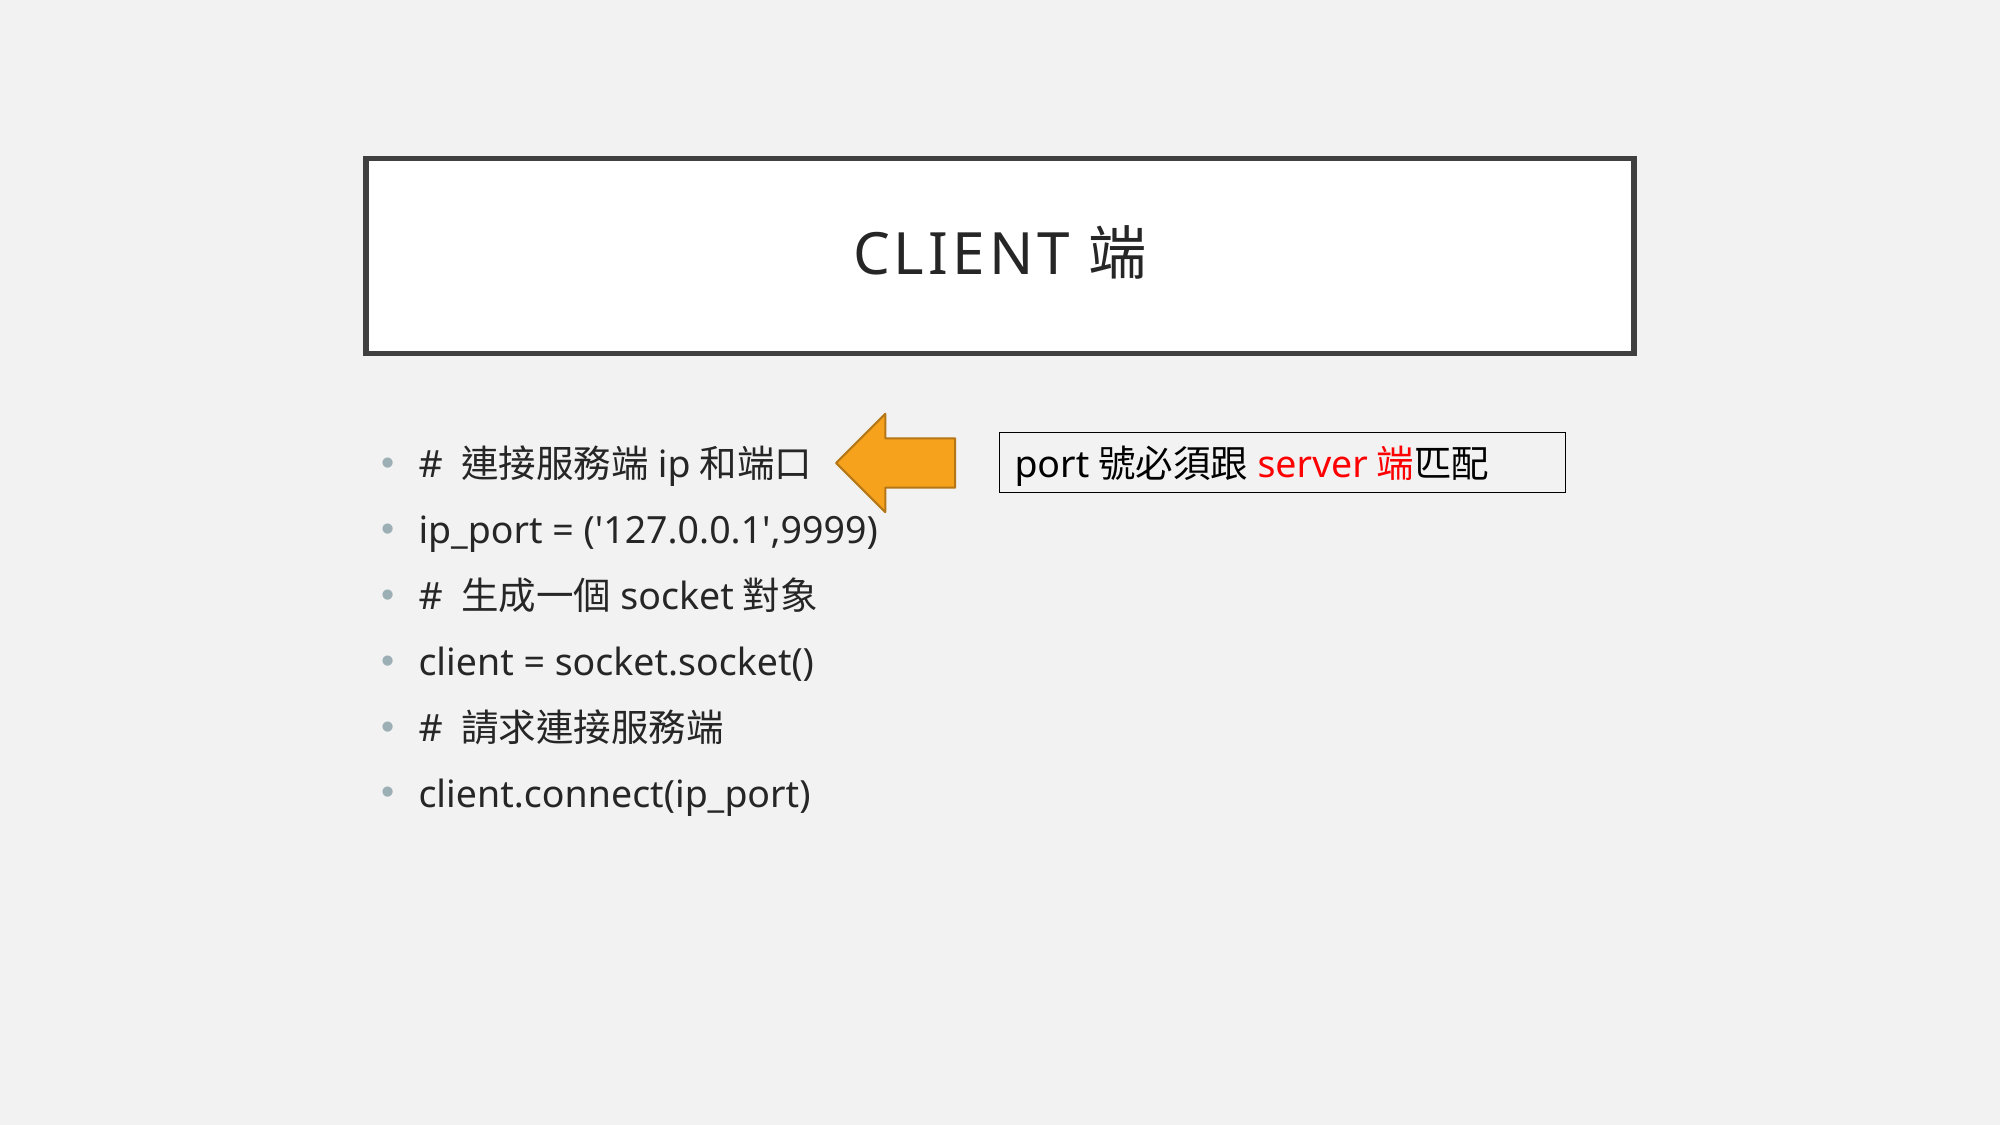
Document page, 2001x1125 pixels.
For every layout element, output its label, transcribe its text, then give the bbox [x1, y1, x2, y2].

list # 連接服務端ip和端口 ip_port = ('127.0.0.1',9999) # 生成一個socket對象 client = socket.socket() # 請求連接服務端 client.connect(ip_port) [366, 432, 1634, 942]
text_box port號必須跟server端匹配 [999, 432, 1566, 493]
title Client端 [363, 156, 1637, 356]
text_box [835, 412, 957, 514]
